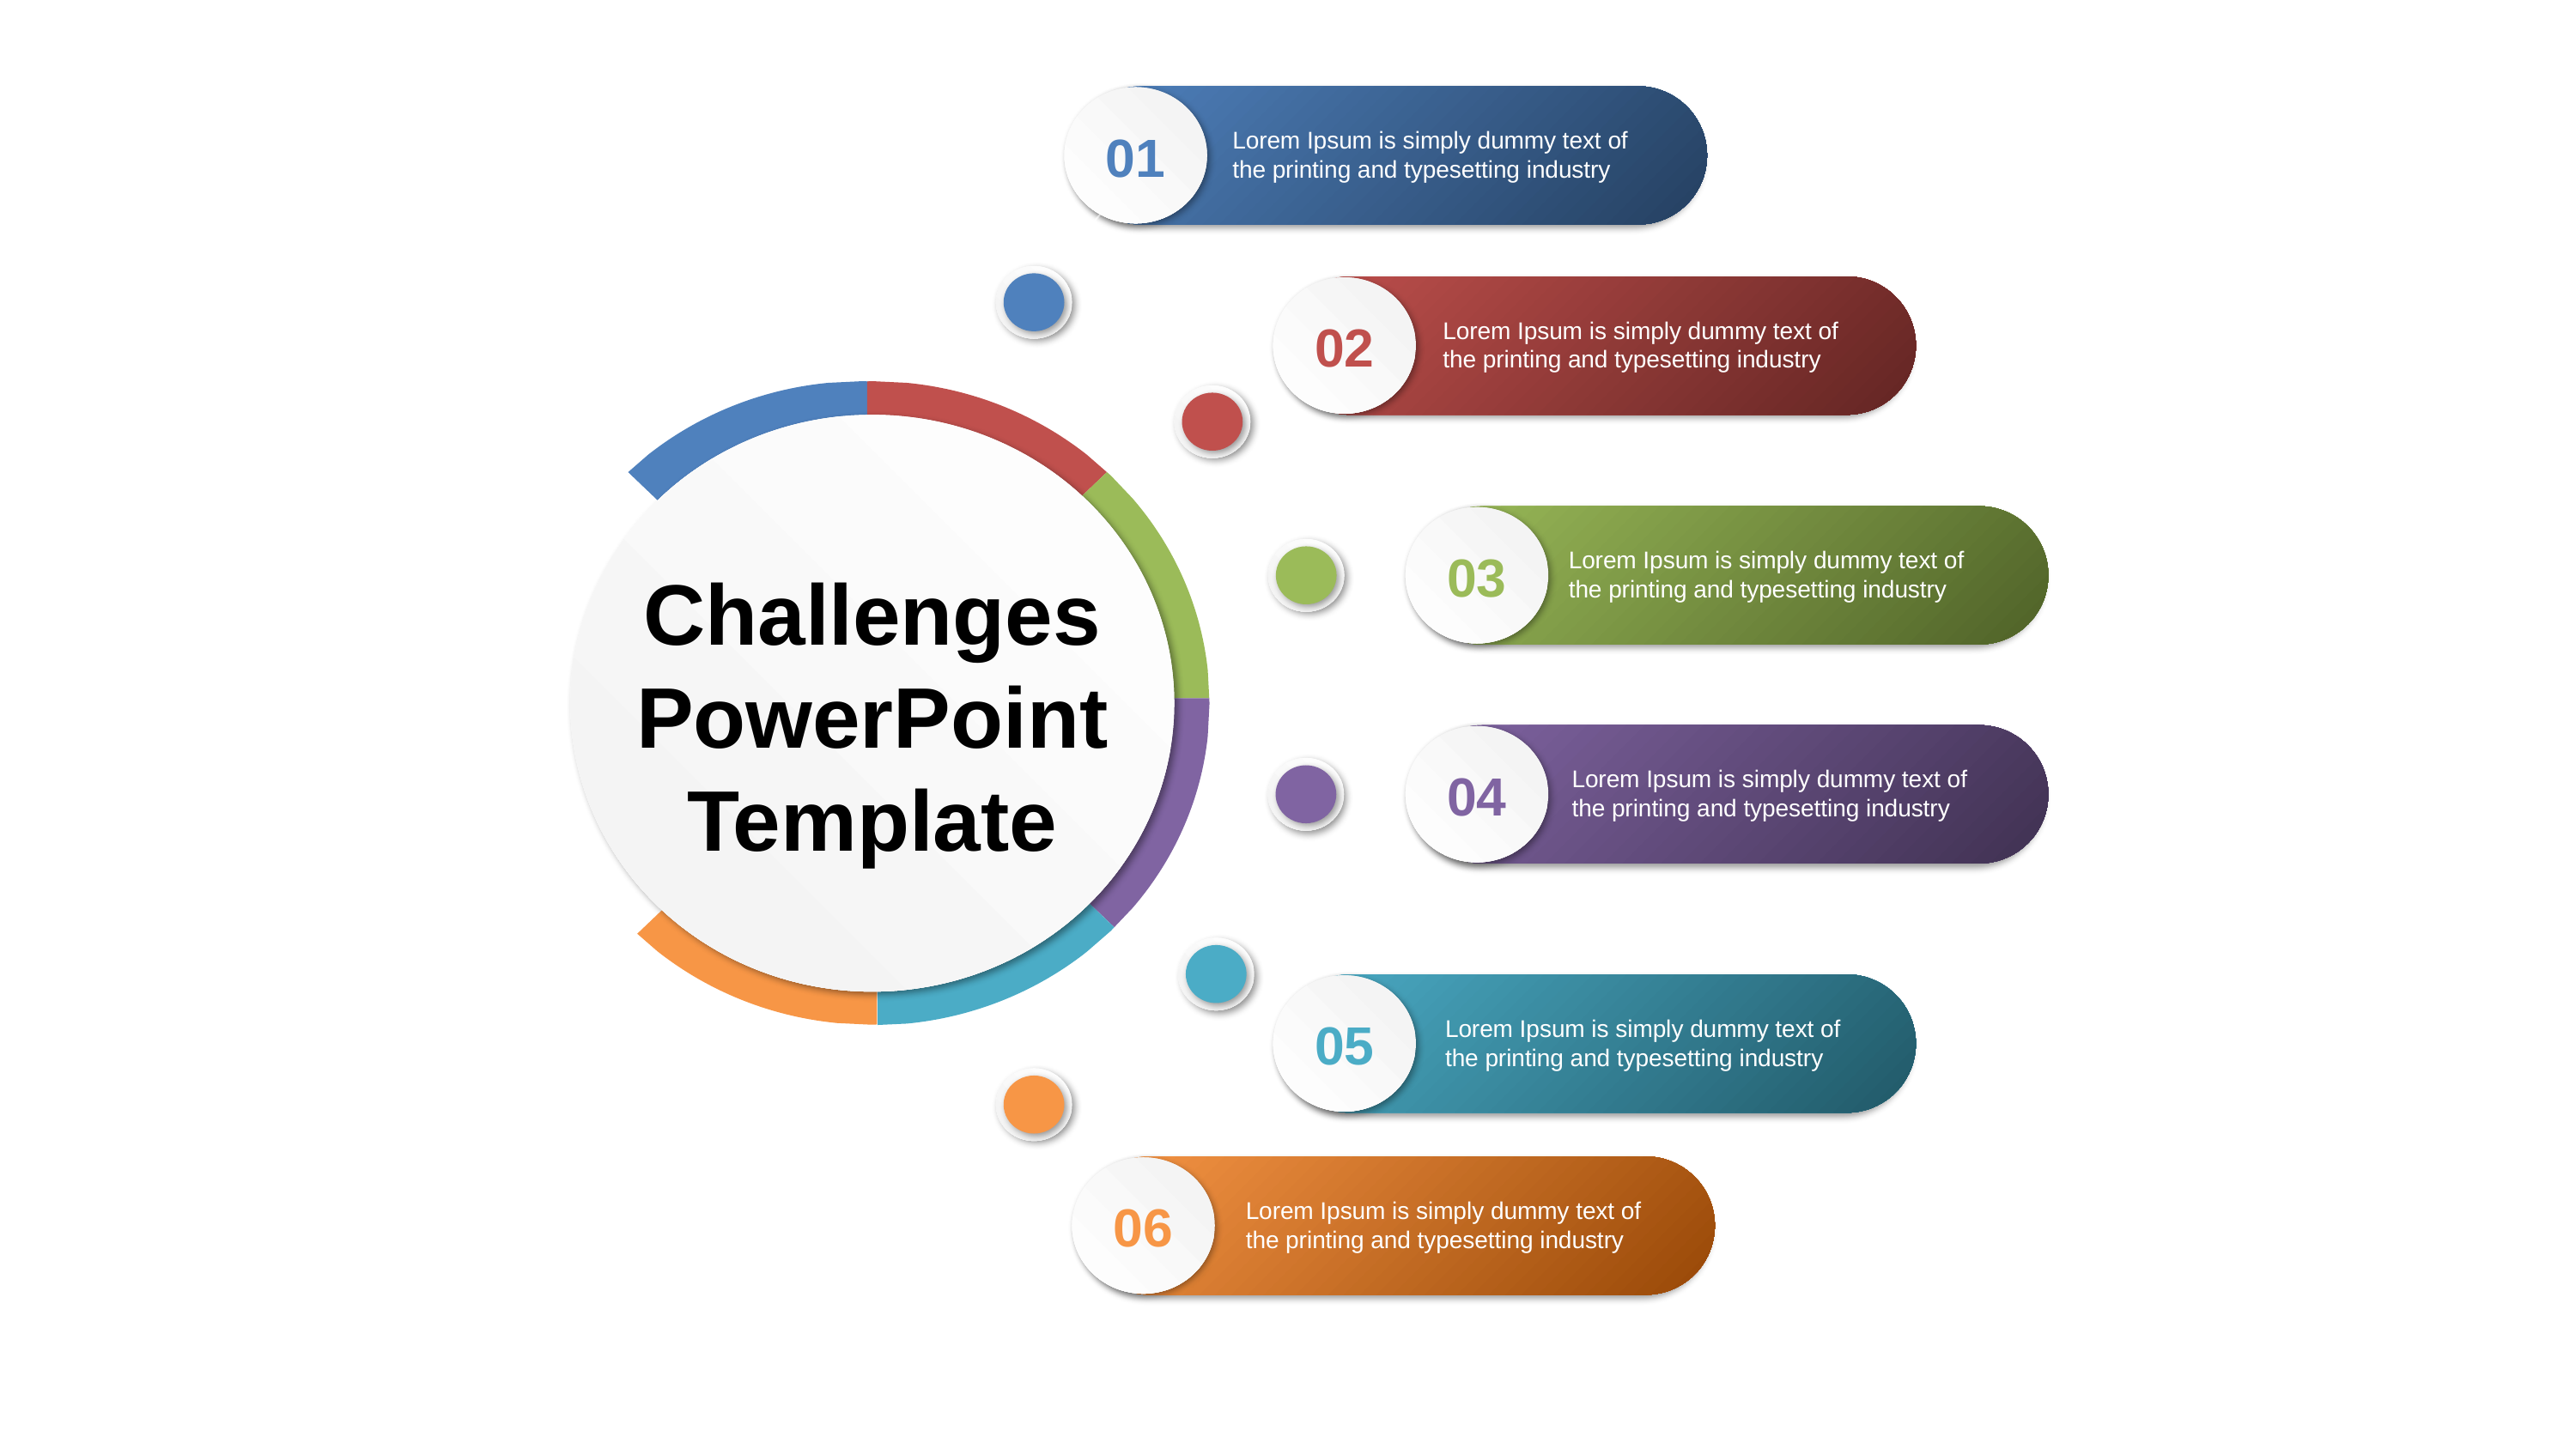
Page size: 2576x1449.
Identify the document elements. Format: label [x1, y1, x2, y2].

text_box [436, 86, 2049, 1295]
